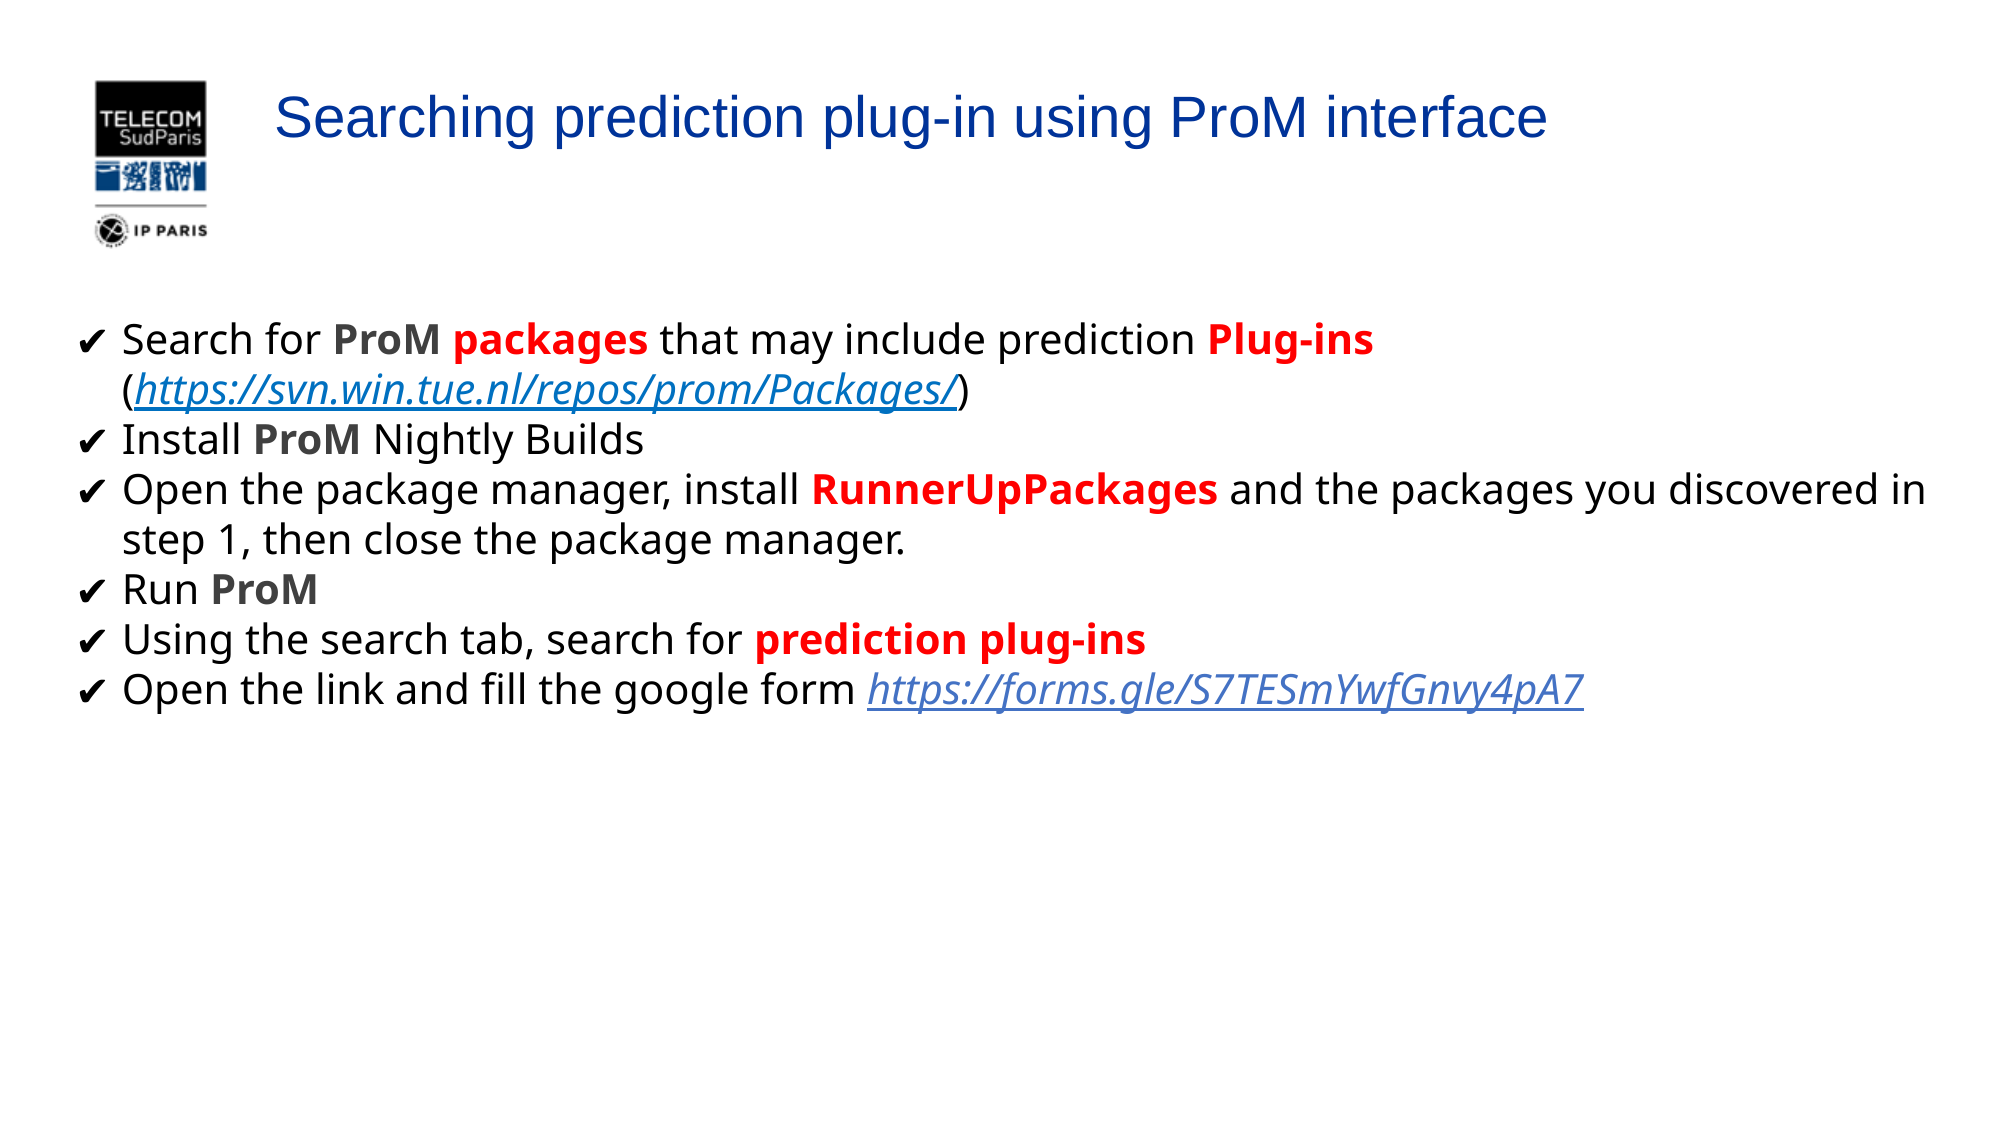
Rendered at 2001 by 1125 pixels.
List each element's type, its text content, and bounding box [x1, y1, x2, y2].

text_box Searching prediction plug-in using ProM interface [259, 71, 1730, 152]
picture [88, 73, 221, 255]
text_box Search for ProM packages that may include prediction Plug-ins (https://svn.win.tue.nl/repos/prom/Packages/) Install ProM Nightly Builds Open the package manager, install RunnerUpPackages and the packages you discovered in step 1, then close the package manager. Run ProM Using the search tab, search for prediction plug-ins Open the link and fill the google form https://forms.gle/S7TESmYwfGnvy4pA7 [59, 304, 1961, 856]
